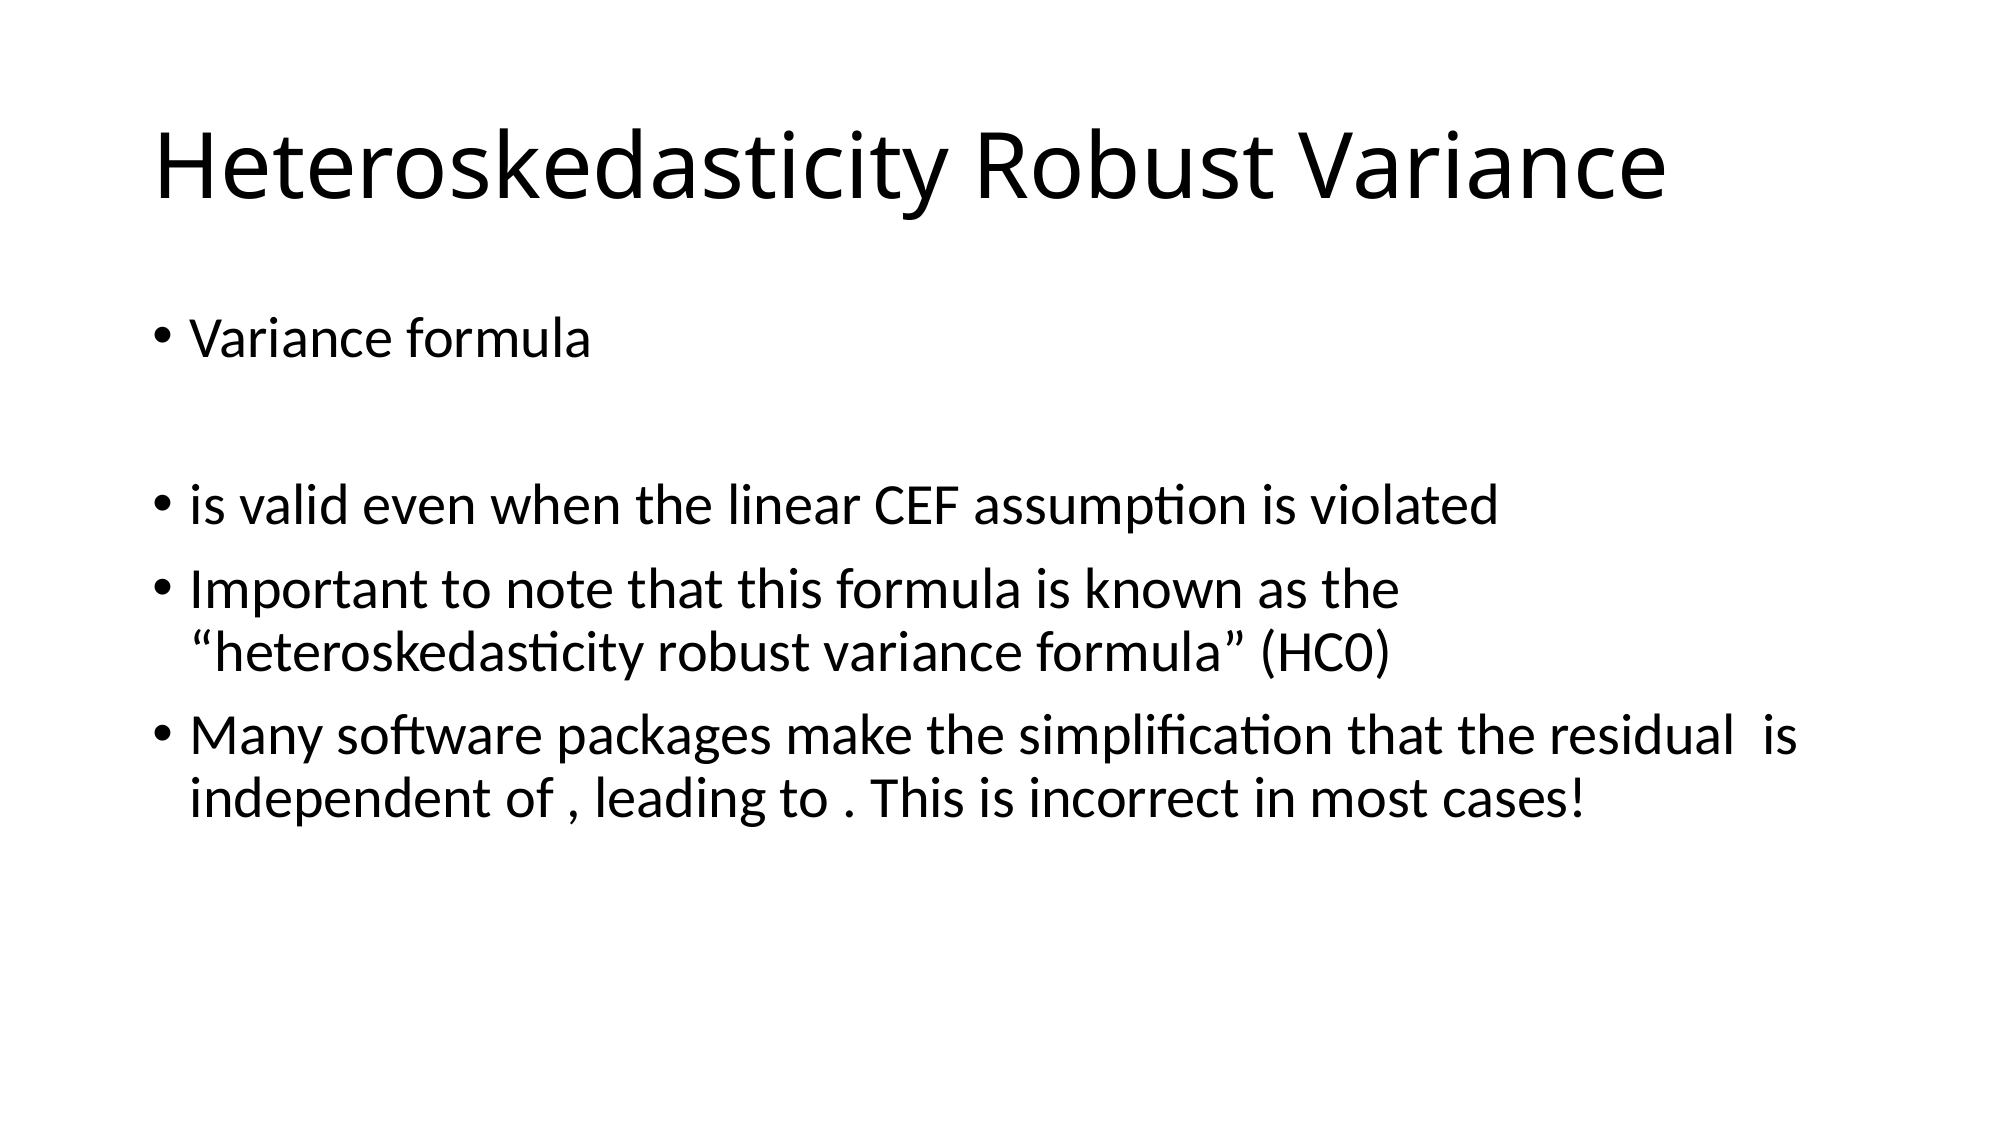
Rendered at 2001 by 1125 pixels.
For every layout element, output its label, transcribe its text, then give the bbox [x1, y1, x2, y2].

title Heteroskedasticity Robust Variance [137, 59, 1863, 278]
